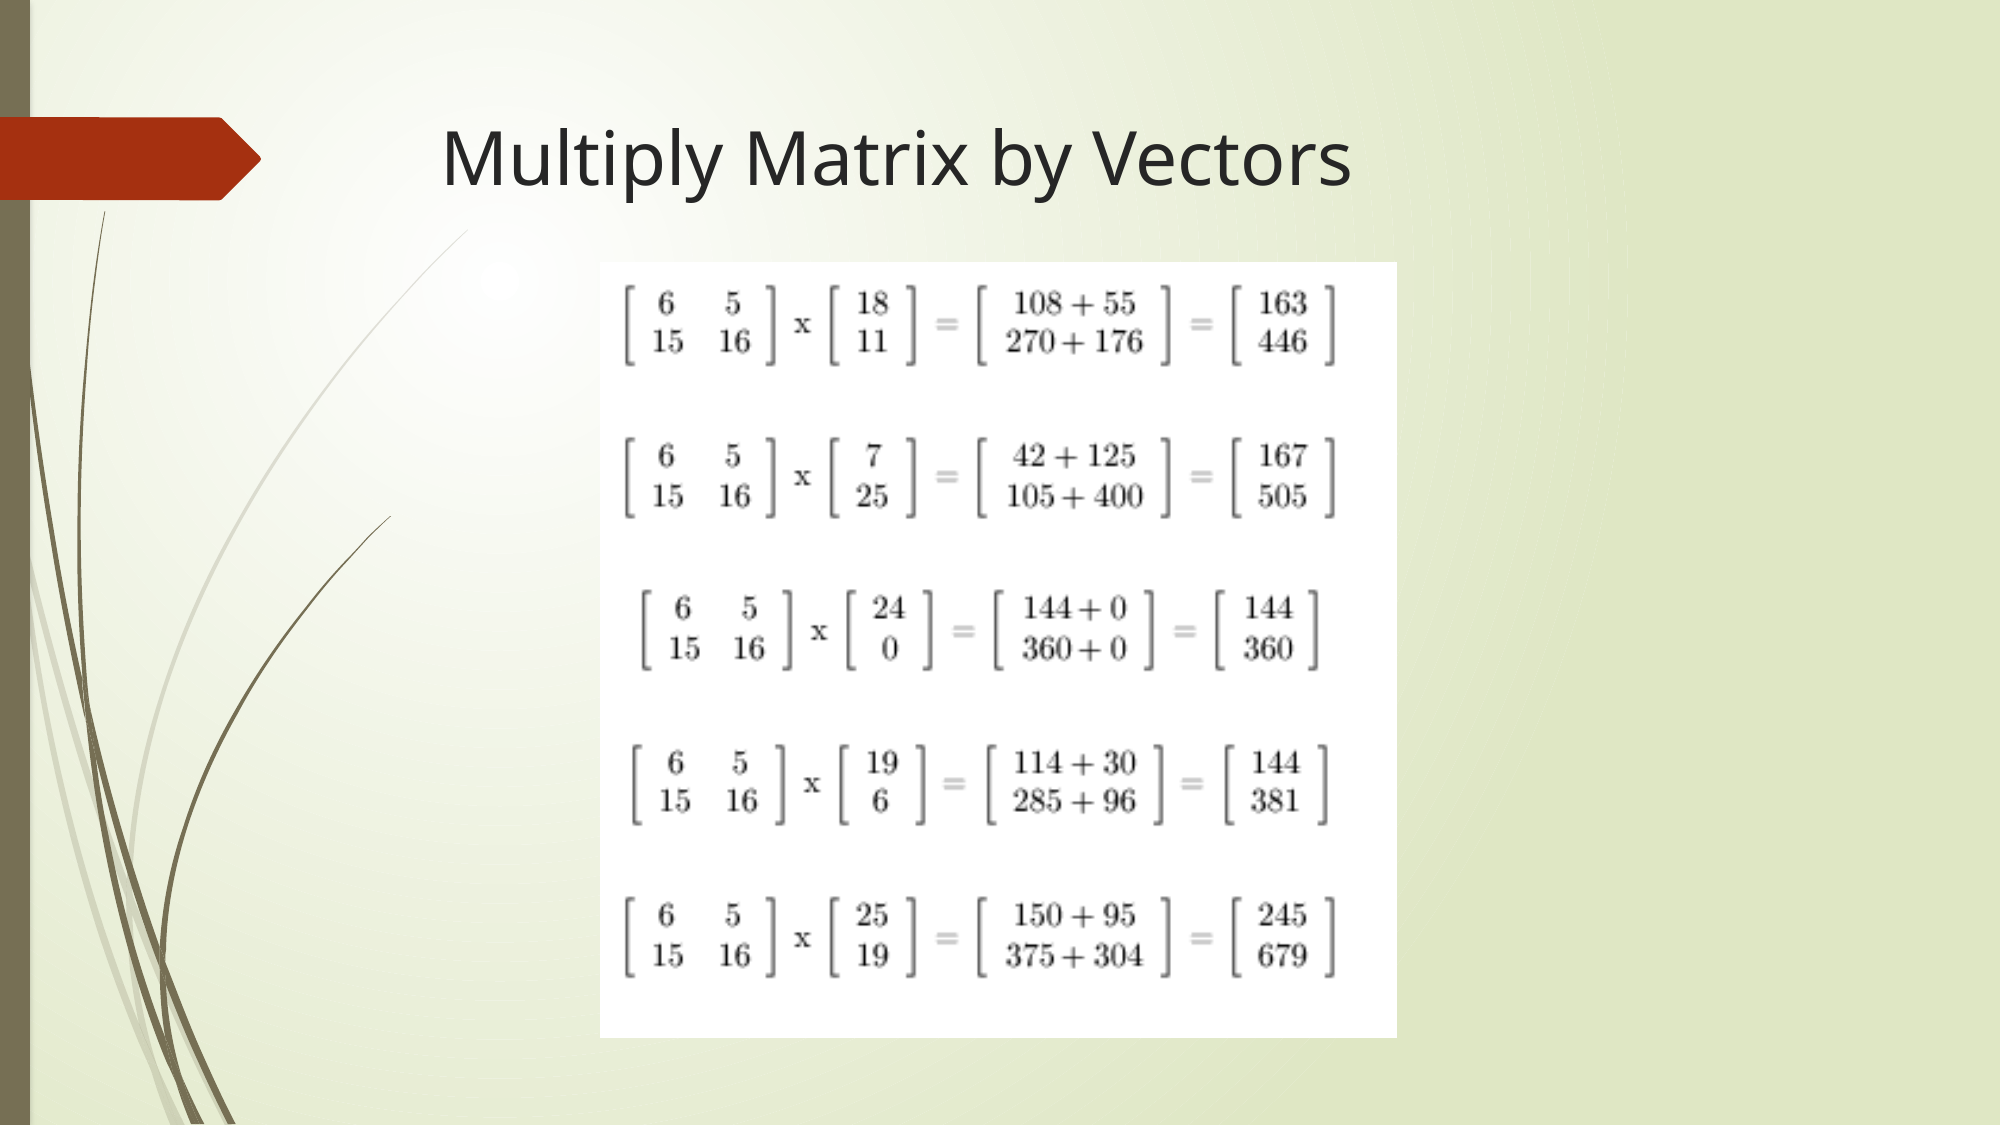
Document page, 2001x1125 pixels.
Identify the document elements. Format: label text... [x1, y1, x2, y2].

picture [599, 262, 1397, 1038]
title Multiply Matrix by Vectors [425, 102, 1888, 313]
